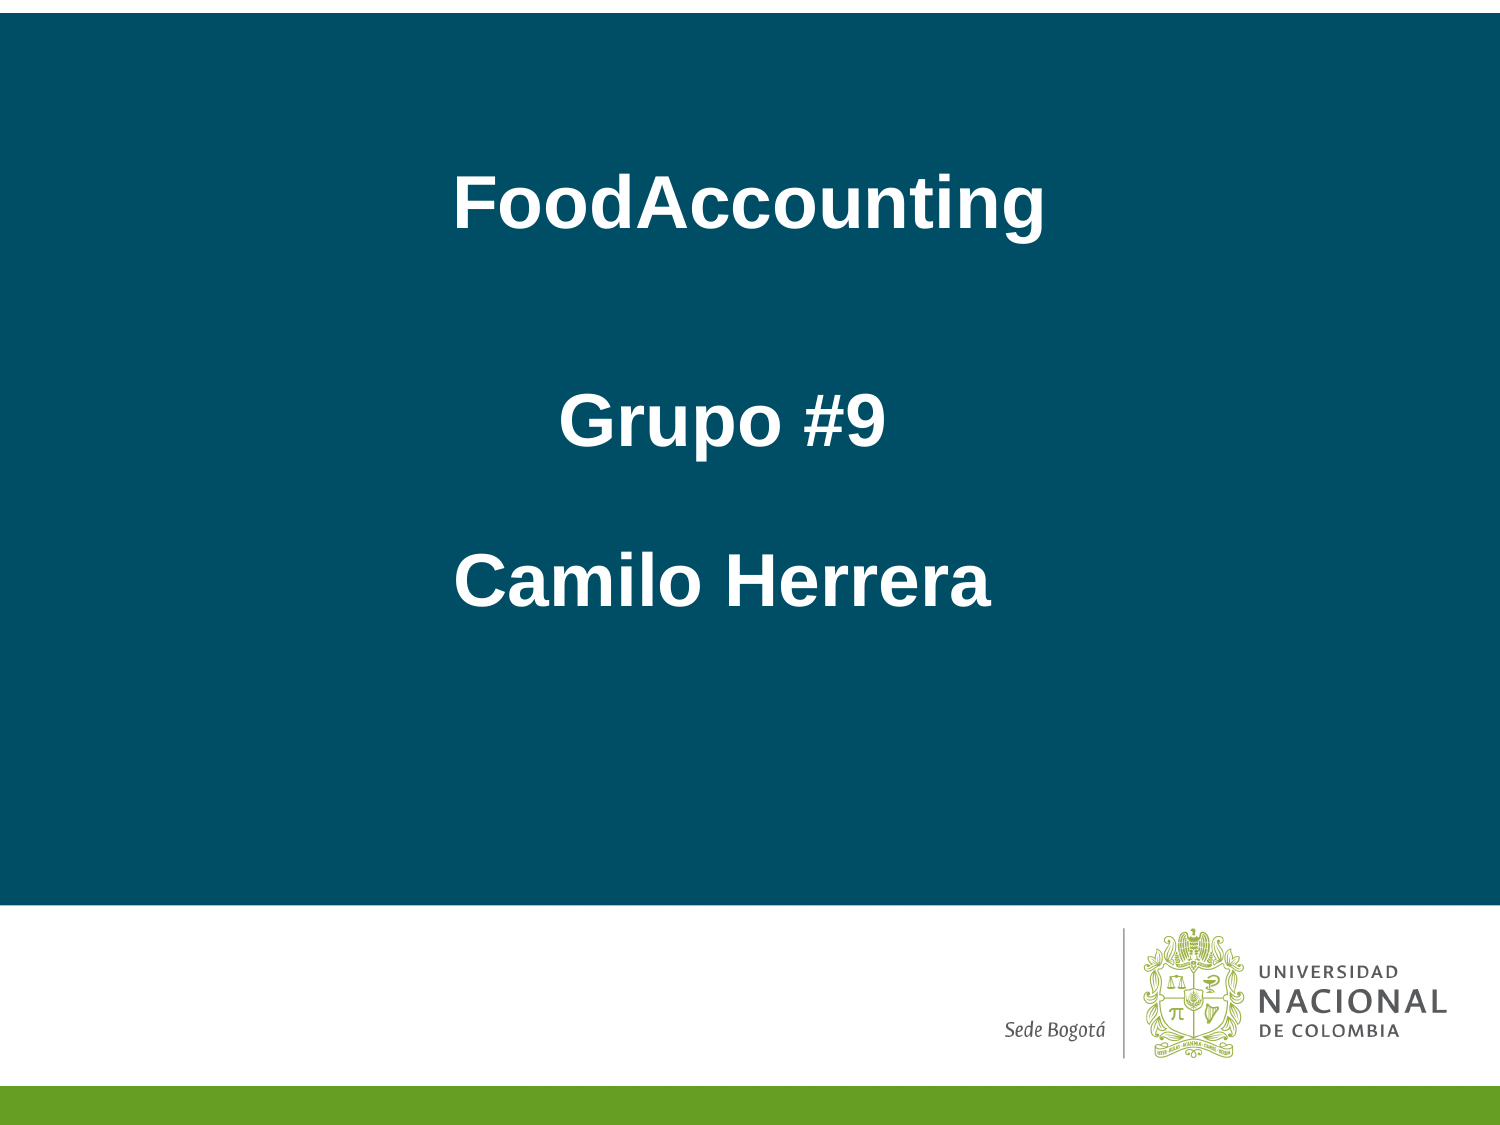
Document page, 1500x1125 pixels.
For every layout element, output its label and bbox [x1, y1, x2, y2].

picture [661, 566, 699, 606]
picture [643, 552, 652, 605]
picture [926, 566, 948, 605]
picture [940, 174, 949, 181]
picture [940, 189, 949, 227]
picture [693, 188, 728, 228]
picture [952, 566, 991, 606]
picture [0, 1086, 1500, 1125]
picture [855, 566, 877, 605]
picture [622, 567, 631, 605]
picture [823, 189, 858, 228]
picture [776, 188, 814, 228]
picture [622, 552, 631, 559]
picture [458, 177, 495, 227]
picture [555, 566, 610, 605]
picture [510, 566, 549, 606]
picture [805, 395, 843, 445]
picture [734, 188, 769, 228]
picture [622, 406, 644, 445]
picture [697, 406, 733, 461]
picture [741, 406, 779, 446]
picture [730, 555, 773, 605]
picture [882, 566, 917, 606]
picture [0, 906, 1500, 1082]
picture [869, 188, 904, 227]
picture [457, 554, 504, 606]
picture [562, 394, 611, 446]
picture [782, 566, 817, 606]
picture [1005, 188, 1041, 243]
picture [547, 188, 585, 228]
picture [638, 177, 686, 227]
picture [593, 174, 629, 228]
picture [501, 188, 539, 228]
picture [961, 188, 996, 227]
picture [910, 180, 933, 228]
picture [826, 566, 848, 605]
picture [848, 394, 883, 446]
picture [650, 407, 685, 446]
